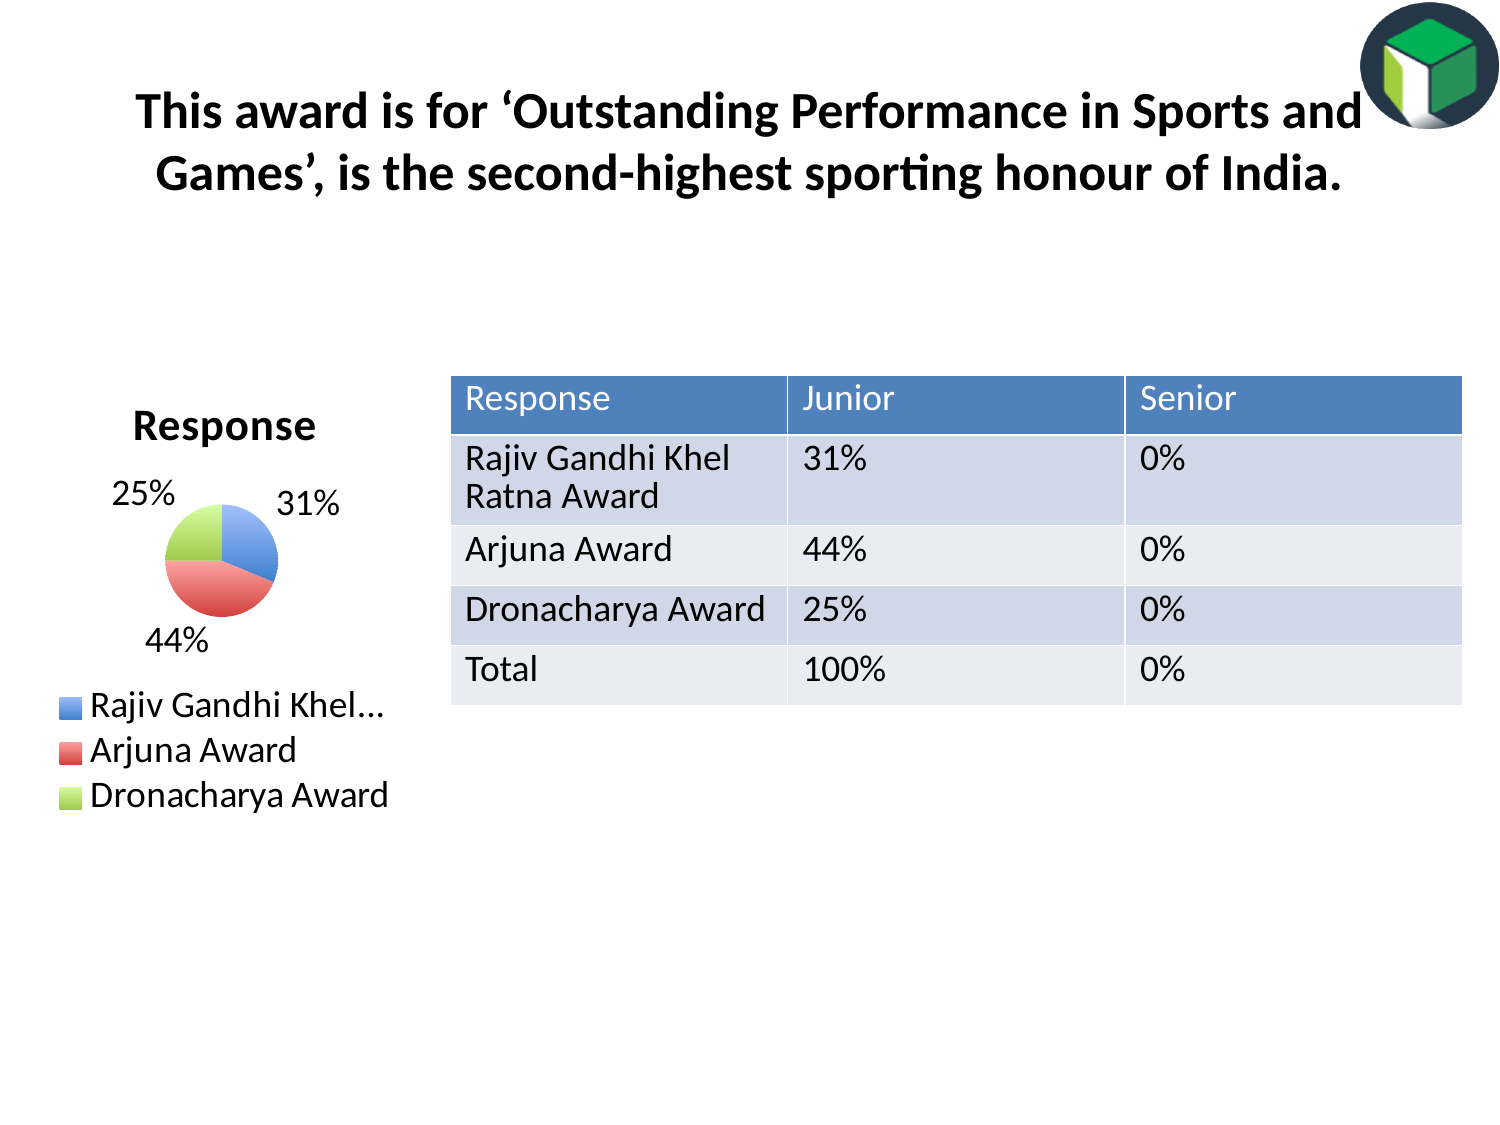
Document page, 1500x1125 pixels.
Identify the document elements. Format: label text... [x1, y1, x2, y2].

table_header Junior [788, 376, 1124, 434]
table_cell Arjuna Award [454, 526, 787, 585]
table_cell Total [454, 646, 787, 705]
table_cell 0% [1126, 586, 1462, 645]
table_cell Rajiv Gandhi Khel Ratna Award [454, 436, 787, 525]
table_cell 44% [788, 526, 1124, 585]
table_cell Dronacharya Award [454, 586, 787, 645]
chart [0, 374, 451, 826]
table_header Response [452, 376, 787, 434]
title This award is for ‘Outstanding Performance in Sports and Games’, is the second-highest sporting honour of India. [75, 45, 1425, 233]
table_cell 0% [1126, 526, 1462, 585]
table_cell 0% [1126, 646, 1462, 705]
table_cell 0% [1126, 436, 1462, 525]
picture [1360, 2, 1499, 130]
table_cell 100% [788, 646, 1124, 705]
table_cell 25% [788, 586, 1124, 645]
table_cell 31% [788, 436, 1124, 525]
table_header Senior [1126, 376, 1462, 434]
